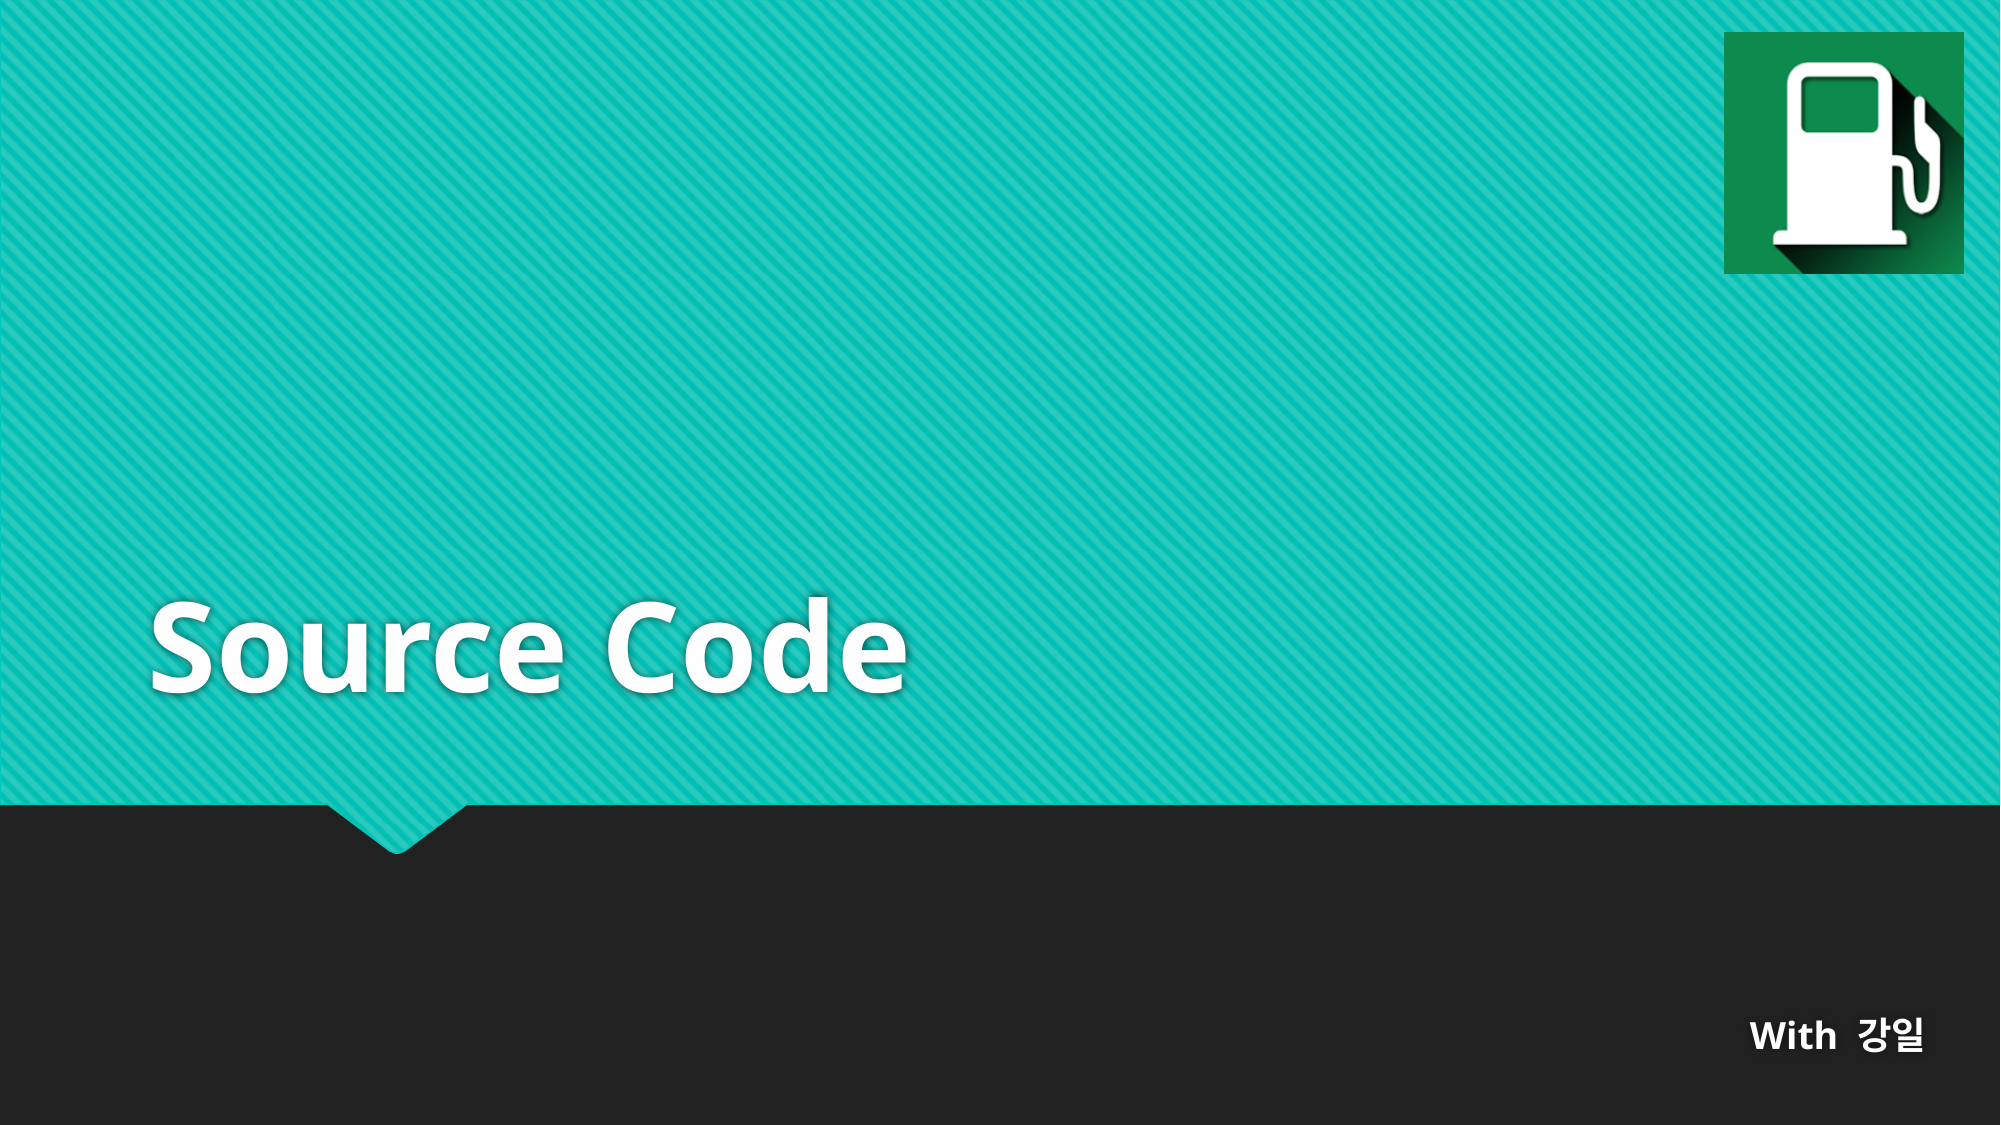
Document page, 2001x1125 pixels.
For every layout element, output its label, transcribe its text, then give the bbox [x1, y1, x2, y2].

picture [1723, 31, 1964, 274]
subtitle With 강일 [206, 1004, 1942, 1077]
title Source Code [132, 237, 1868, 726]
